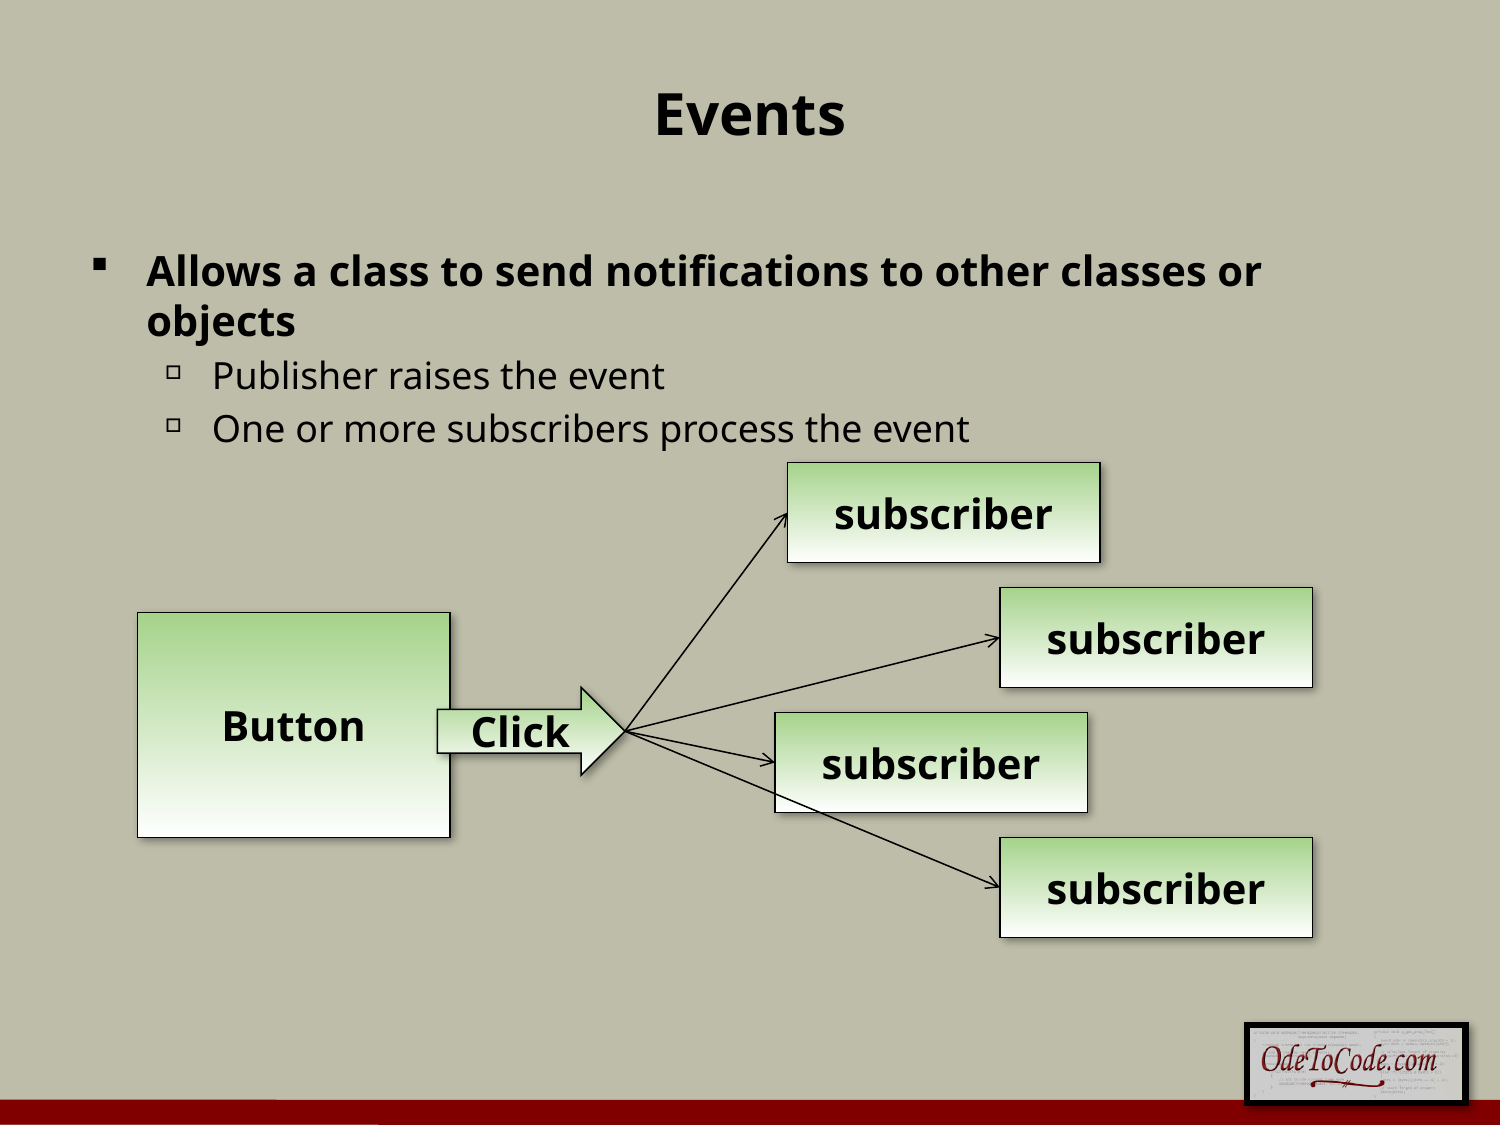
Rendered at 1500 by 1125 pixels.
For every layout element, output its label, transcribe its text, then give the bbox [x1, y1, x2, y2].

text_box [624, 637, 1000, 730]
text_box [624, 731, 1000, 888]
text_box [624, 512, 788, 637]
text_box Button [137, 612, 450, 838]
title Events [74, 49, 1426, 176]
text_box subscriber [787, 462, 1100, 563]
list Allows a class to send notifications to other classes or objects Publisher raises the event One or more subscribers process the event [74, 237, 1426, 976]
picture [1250, 1028, 1462, 1100]
text_box subscriber [1005, 712, 1088, 813]
text_box subscriber [999, 837, 1313, 938]
text_box subscriber [999, 587, 1313, 688]
text_box Click [437, 687, 619, 775]
